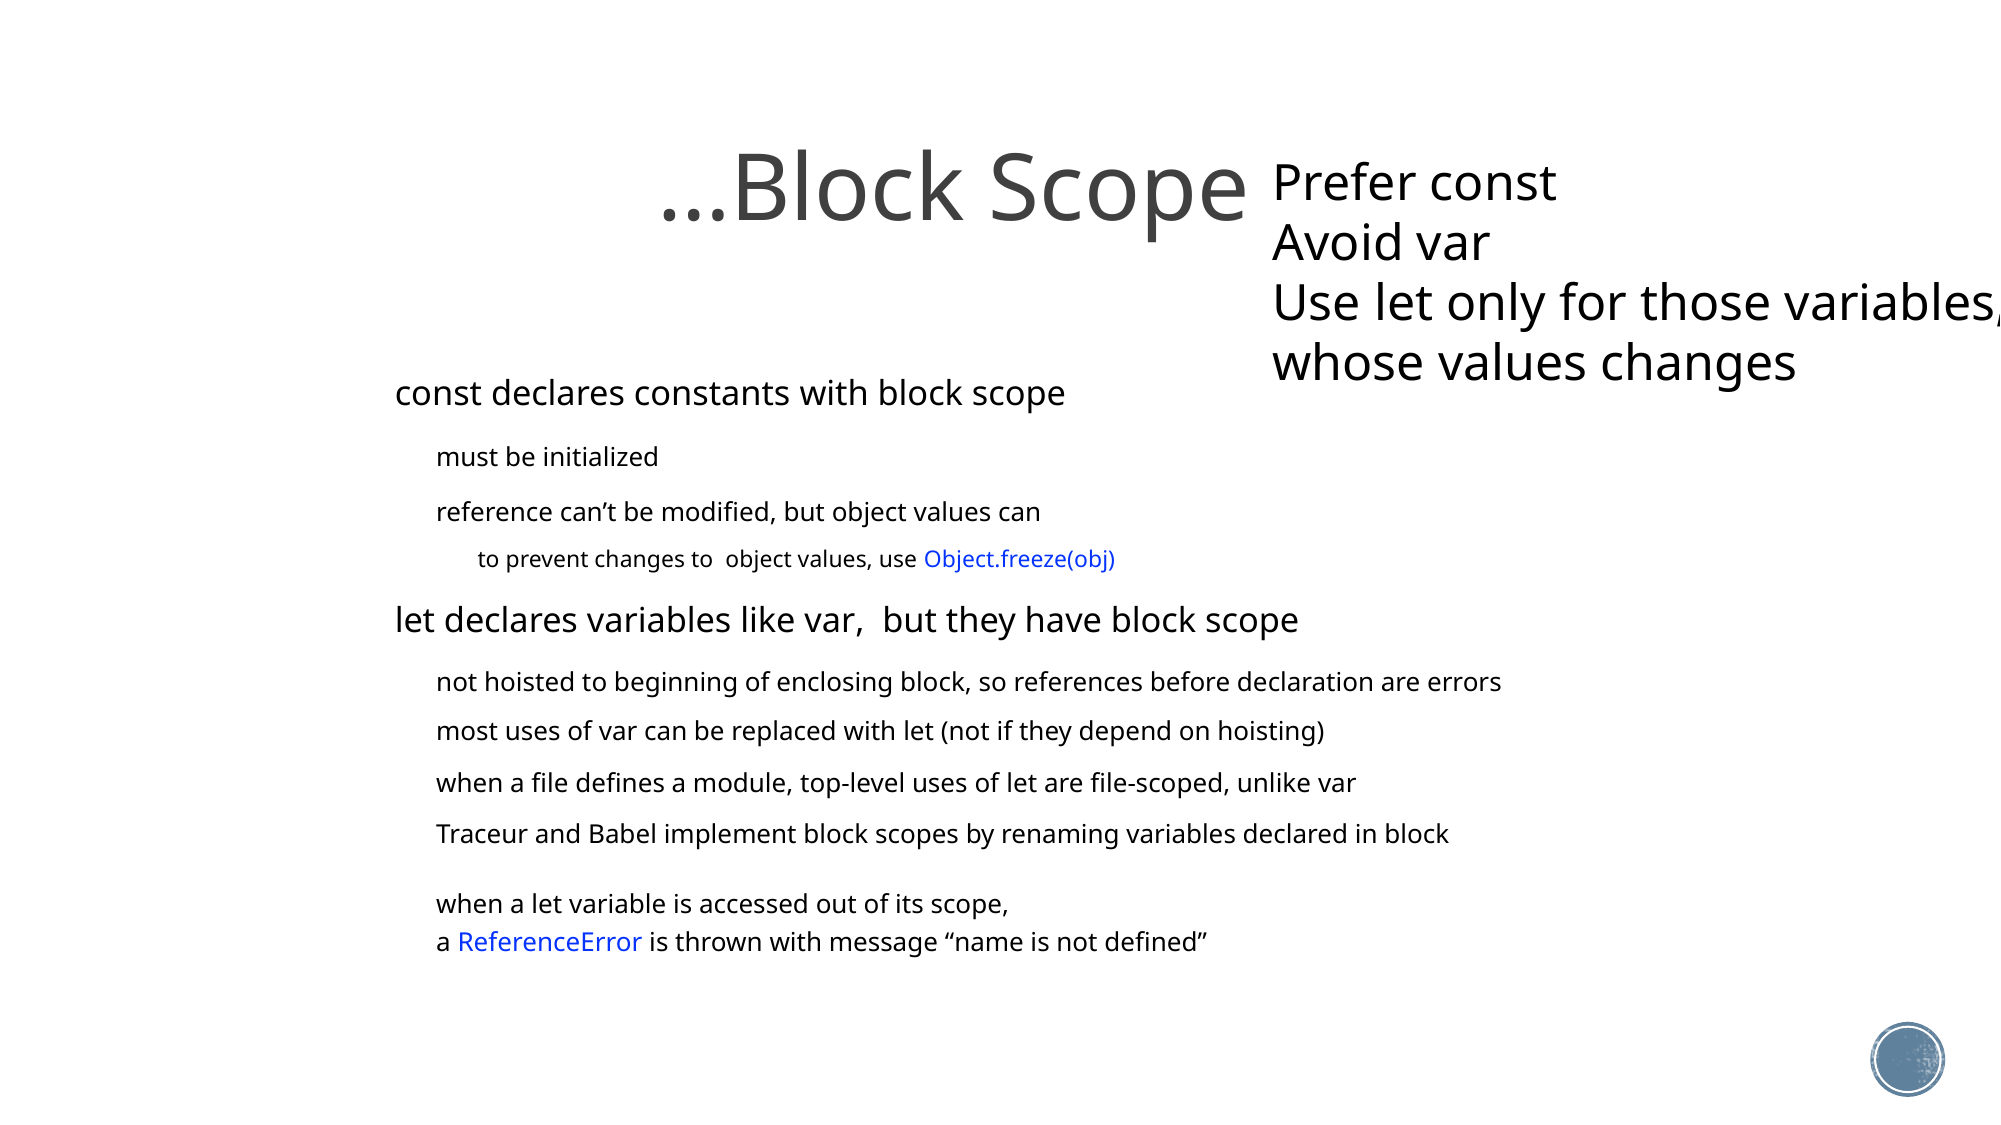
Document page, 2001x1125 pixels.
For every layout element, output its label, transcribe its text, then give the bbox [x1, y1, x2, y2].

text_box Prefer const Avoid var Use let only for those variables, whose values changes [1533, 143, 2000, 398]
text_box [398, 144, 1531, 958]
